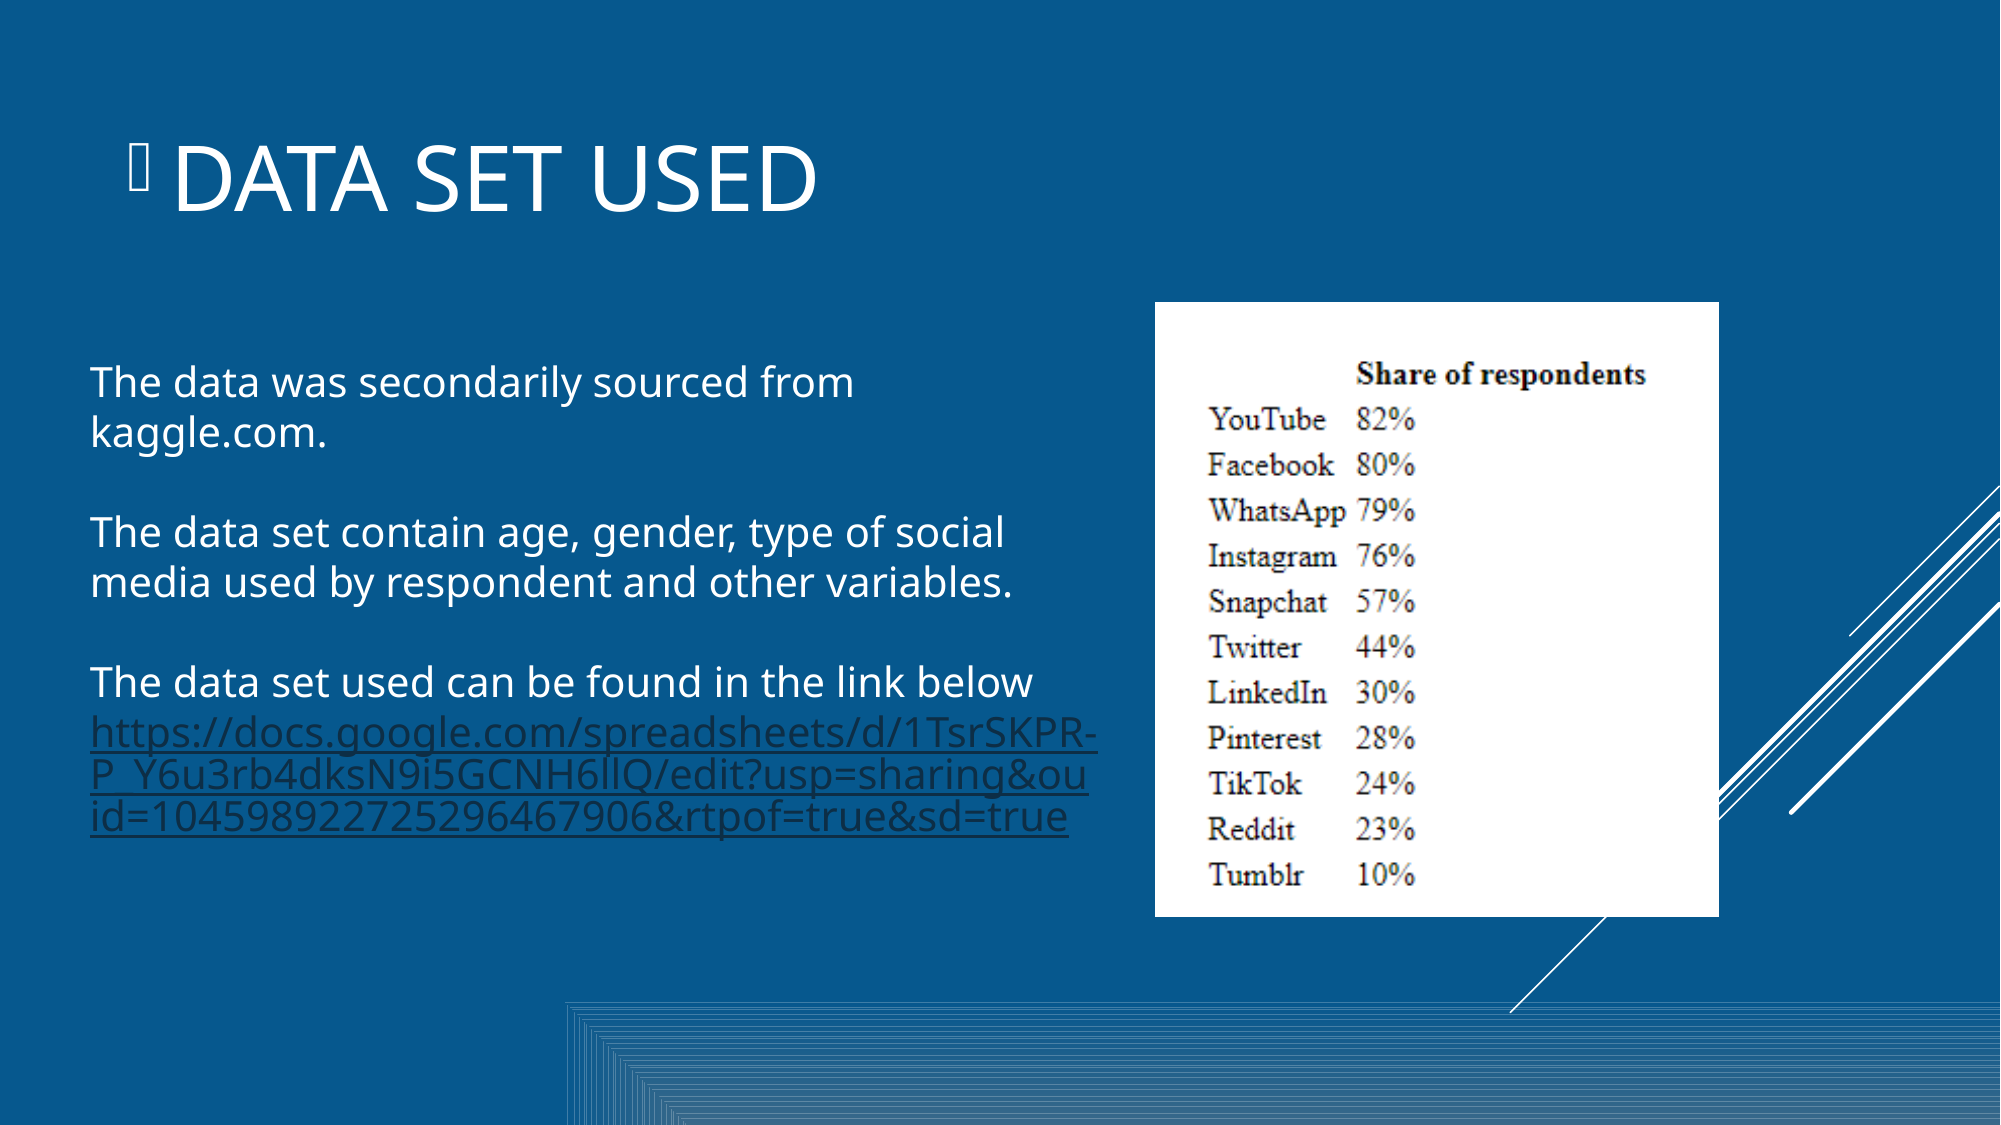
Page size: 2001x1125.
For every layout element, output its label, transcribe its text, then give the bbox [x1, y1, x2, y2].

picture [1155, 302, 1720, 917]
title The data was secondarily sourced from kaggle.com. The data set contain age, gender, type of social media used by respondent and other variables. The data set used can be found in the link below https://docs.google.com/spreadsheets/d/1TsrSKPR-P_Y6u3rb4dksN9i5GCNH6llQ/edit?usp=sharing&ouid=104598922725296467906&rtpof=true&sd=true [74, 302, 1113, 917]
list DATA SET USED [112, 112, 1681, 237]
